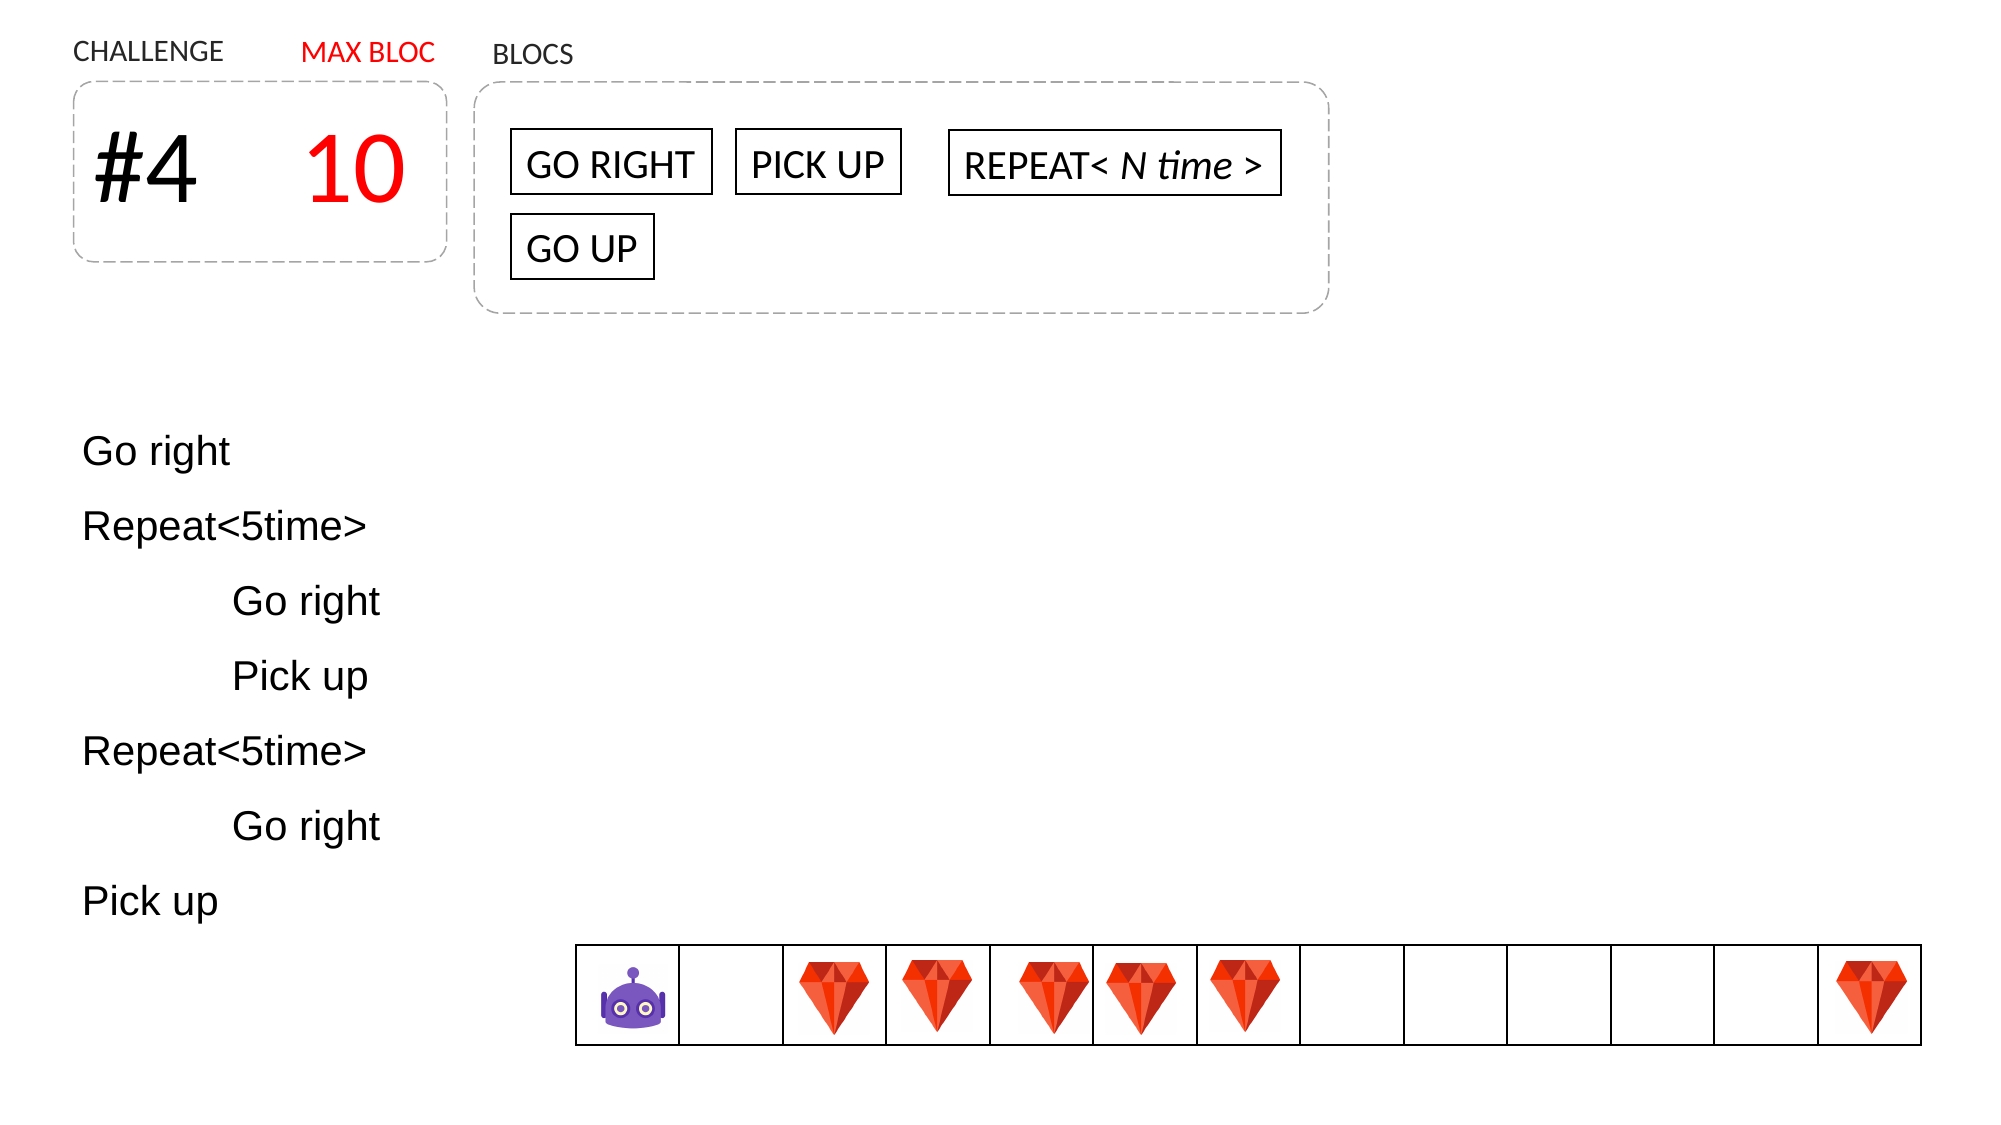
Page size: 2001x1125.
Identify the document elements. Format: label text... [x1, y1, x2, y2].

text_box [1403, 944, 1507, 1045]
picture [1104, 963, 1177, 1036]
picture [1018, 961, 1091, 1034]
text_box [73, 81, 447, 262]
text_box [1507, 944, 1610, 1045]
picture [797, 962, 870, 1035]
text_box [1817, 944, 1922, 1045]
text_box [989, 944, 1093, 1045]
text_box CHALLENGE [58, 23, 241, 76]
picture [1209, 960, 1282, 1033]
picture [1835, 961, 1908, 1034]
text_box [782, 944, 886, 1045]
text_box Go right Repeat<5time> Go right Pick up Repeat<5time> Go right Pick up [67, 391, 461, 932]
text_box MAX BLOC [285, 23, 452, 77]
text_box [679, 944, 782, 1045]
text_box [1714, 944, 1817, 1045]
picture [901, 960, 974, 1033]
text_box BLOCS [477, 25, 590, 78]
text_box [1196, 944, 1300, 1045]
text_box [474, 81, 1329, 314]
text_box #4 [78, 90, 215, 231]
text_box [575, 944, 679, 1045]
text_box [1610, 944, 1714, 1045]
text_box GO UP [511, 213, 655, 279]
text_box [1300, 944, 1403, 1045]
picture [598, 963, 668, 1034]
text_box REPEAT< N time > [948, 130, 1281, 196]
text_box GO RIGHT [511, 129, 712, 195]
text_box [1093, 944, 1196, 1045]
text_box PICK UP [736, 129, 902, 195]
text_box [886, 944, 989, 1045]
text_box 10 [285, 90, 423, 231]
